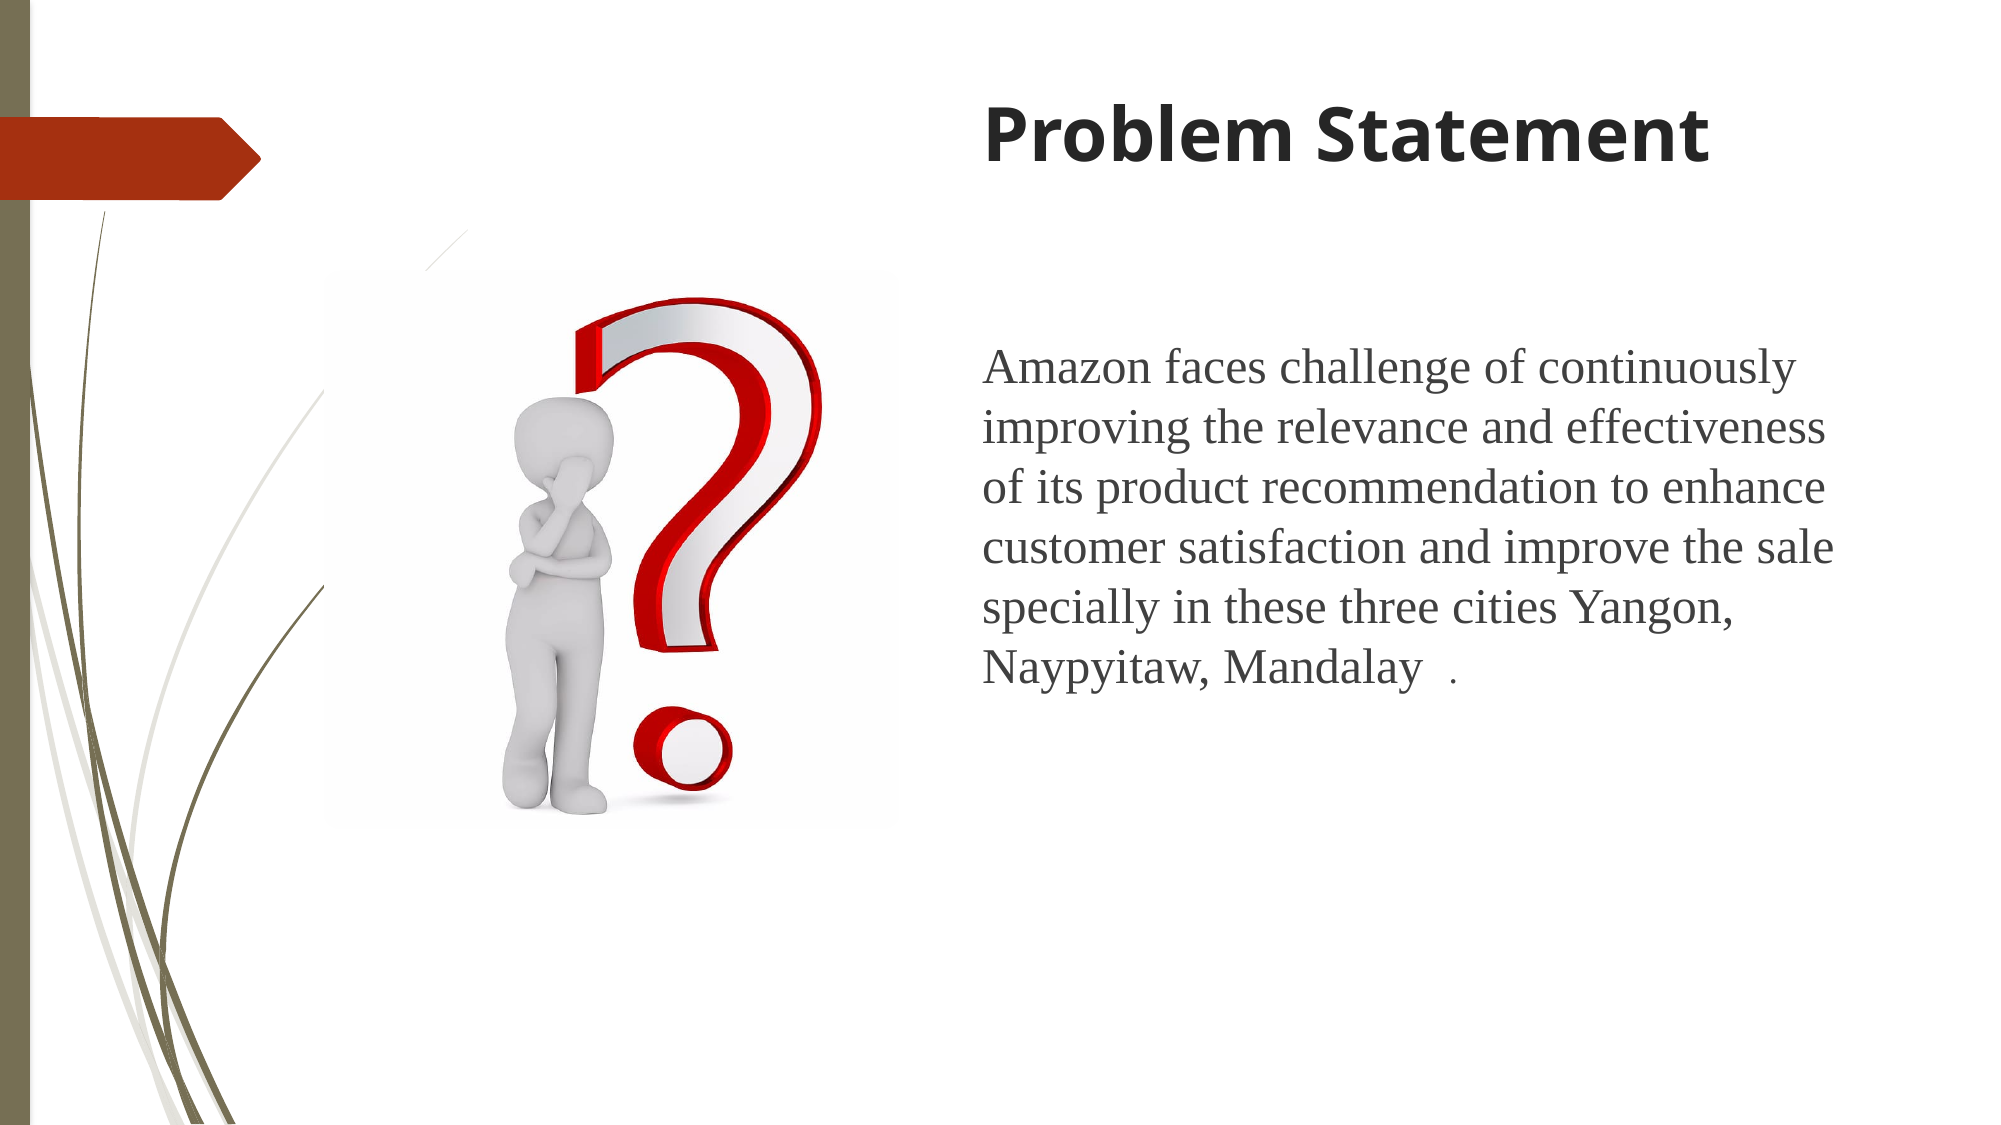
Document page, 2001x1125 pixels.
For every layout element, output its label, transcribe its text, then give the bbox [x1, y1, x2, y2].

picture [323, 270, 900, 830]
list Amazon faces challenge of continuously improving the relevance and effectiveness of its product recommendation to enhance customer satisfaction and improve the sale specially in these three cities Yangon, Naypyitaw, Mandalay . [967, 325, 1863, 829]
title Problem Statement [967, 78, 1863, 297]
